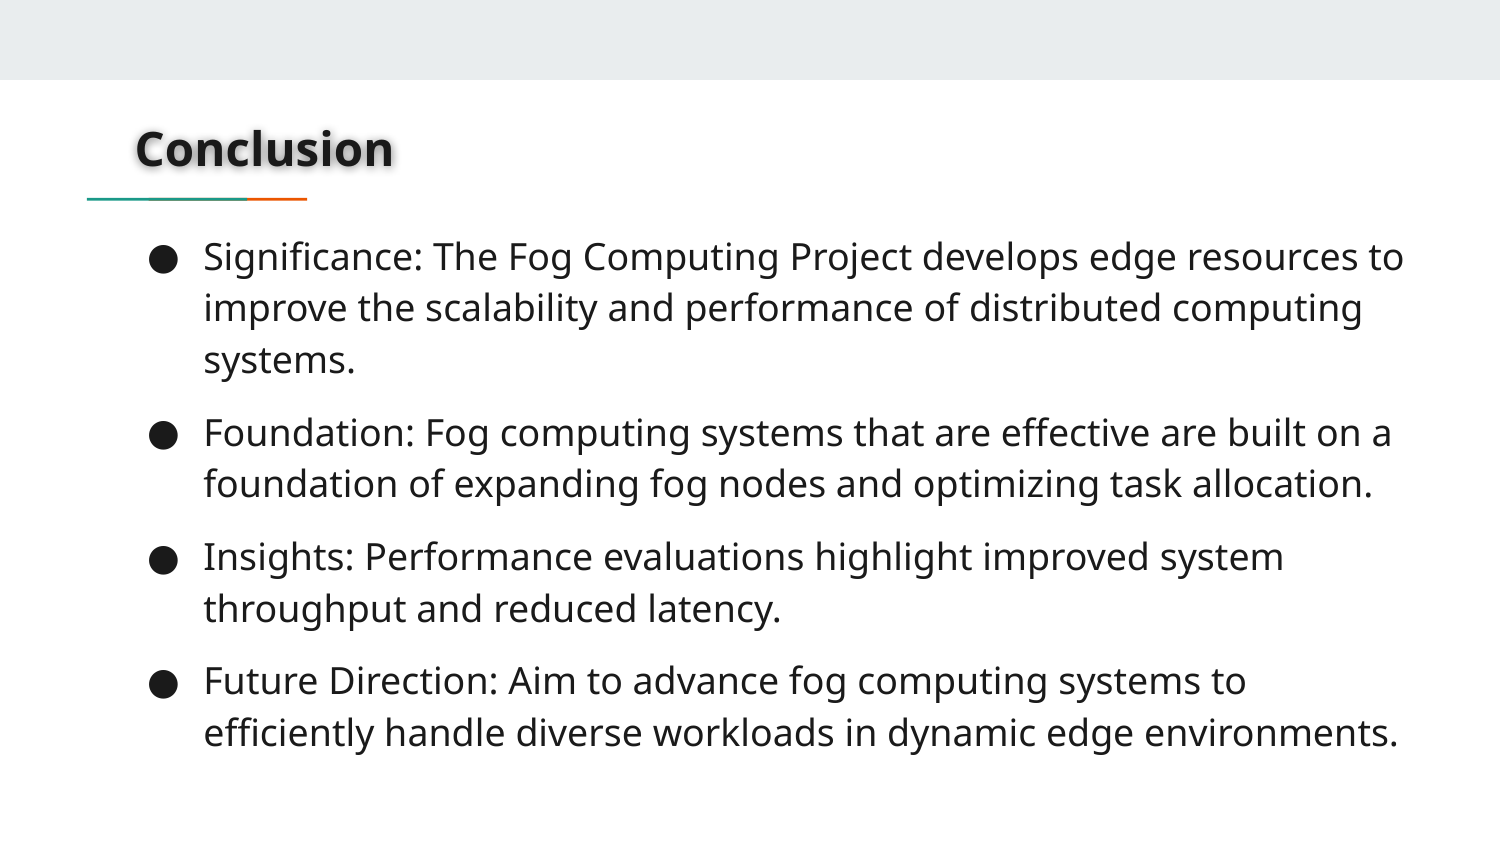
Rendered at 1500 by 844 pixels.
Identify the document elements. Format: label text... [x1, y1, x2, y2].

title Conclusion [119, 103, 1381, 192]
text_box Significance: The Fog Computing Project develops edge resources to improve the scalability and performance of distributed computing systems. Foundation: Fog computing systems that are effective are built on a foundation of expanding fog nodes and optimizing task allocation. Insights: Performance evaluations highlight improved system throughput and reduced latency. Future Direction: Aim to advance fog computing systems to efficiently handle diverse workloads in dynamic edge environments. [113, 210, 1432, 818]
